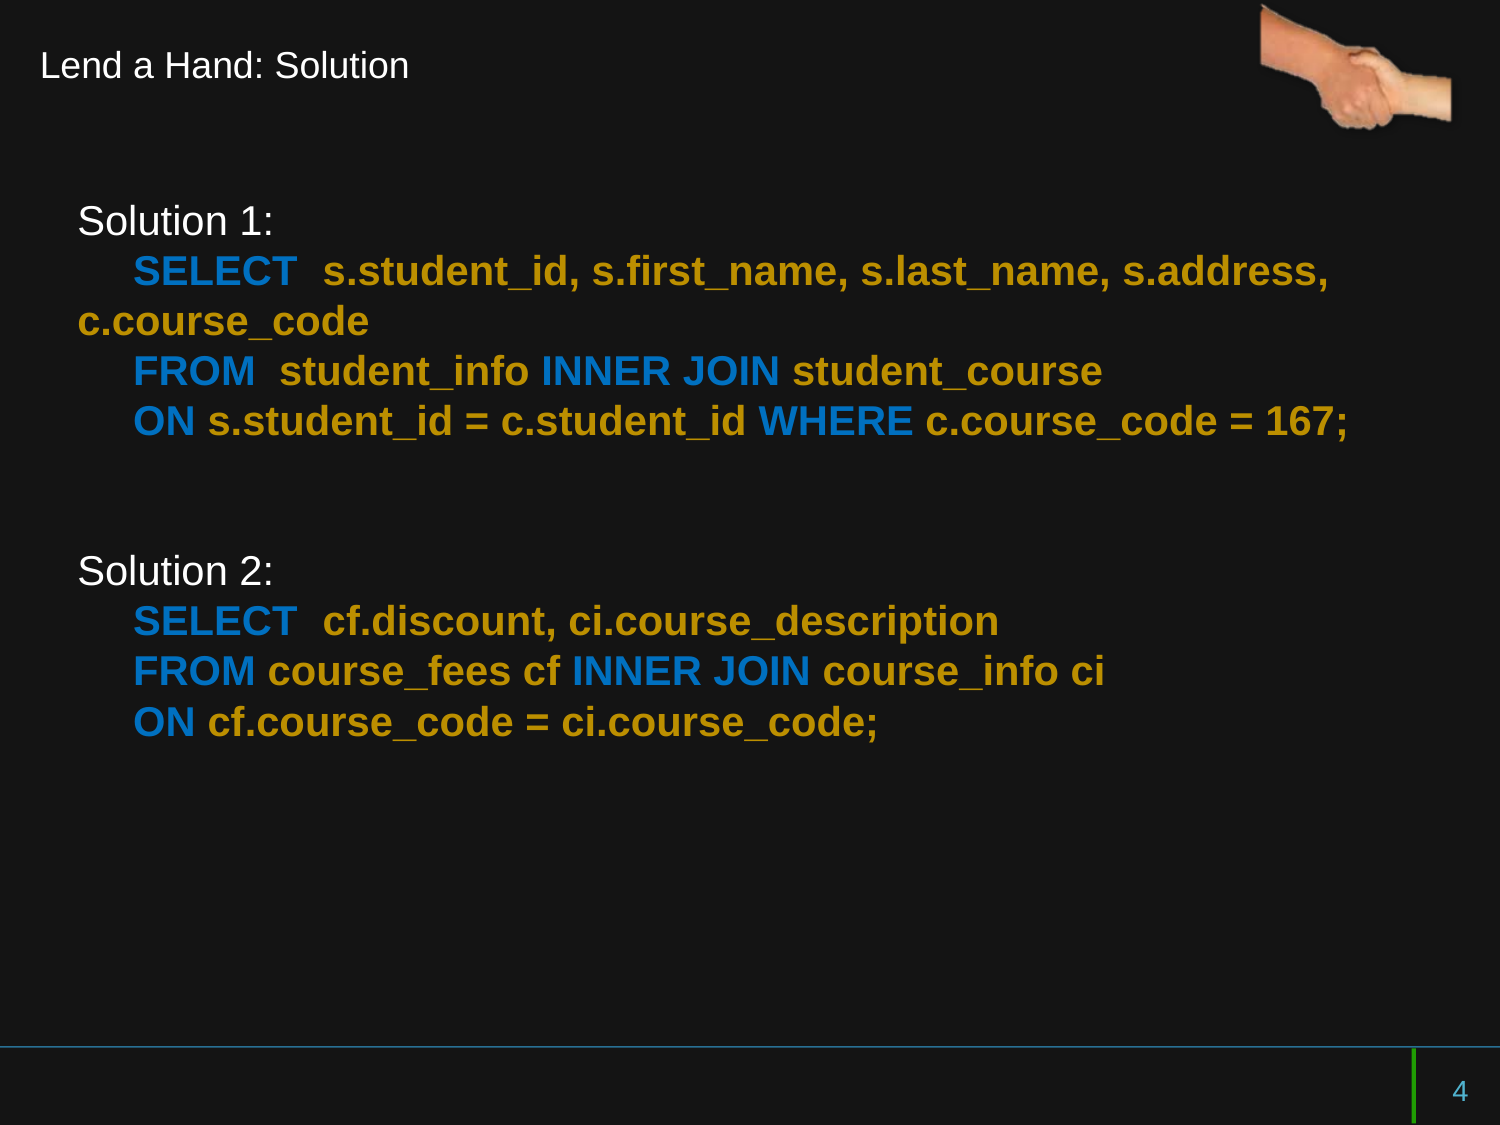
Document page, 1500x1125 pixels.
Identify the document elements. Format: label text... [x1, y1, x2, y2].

list Solution 1: SELECT s.student_id, s.first_name, s.last_name, s.address, c.course_code FROM student_info INNER JOIN student_course ON s.student_id = c.student_id WHERE c.course_code = 167; Solution 2: SELECT cf.discount, ci.course_description FROM course_fees cf INNER JOIN course_info ci ON cf.course_code = ci.course_code; [62, 186, 1500, 963]
title Lend a Hand: Solution [24, 13, 1232, 114]
picture [1237, 0, 1476, 140]
slide_number 4 [1437, 1065, 1500, 1103]
